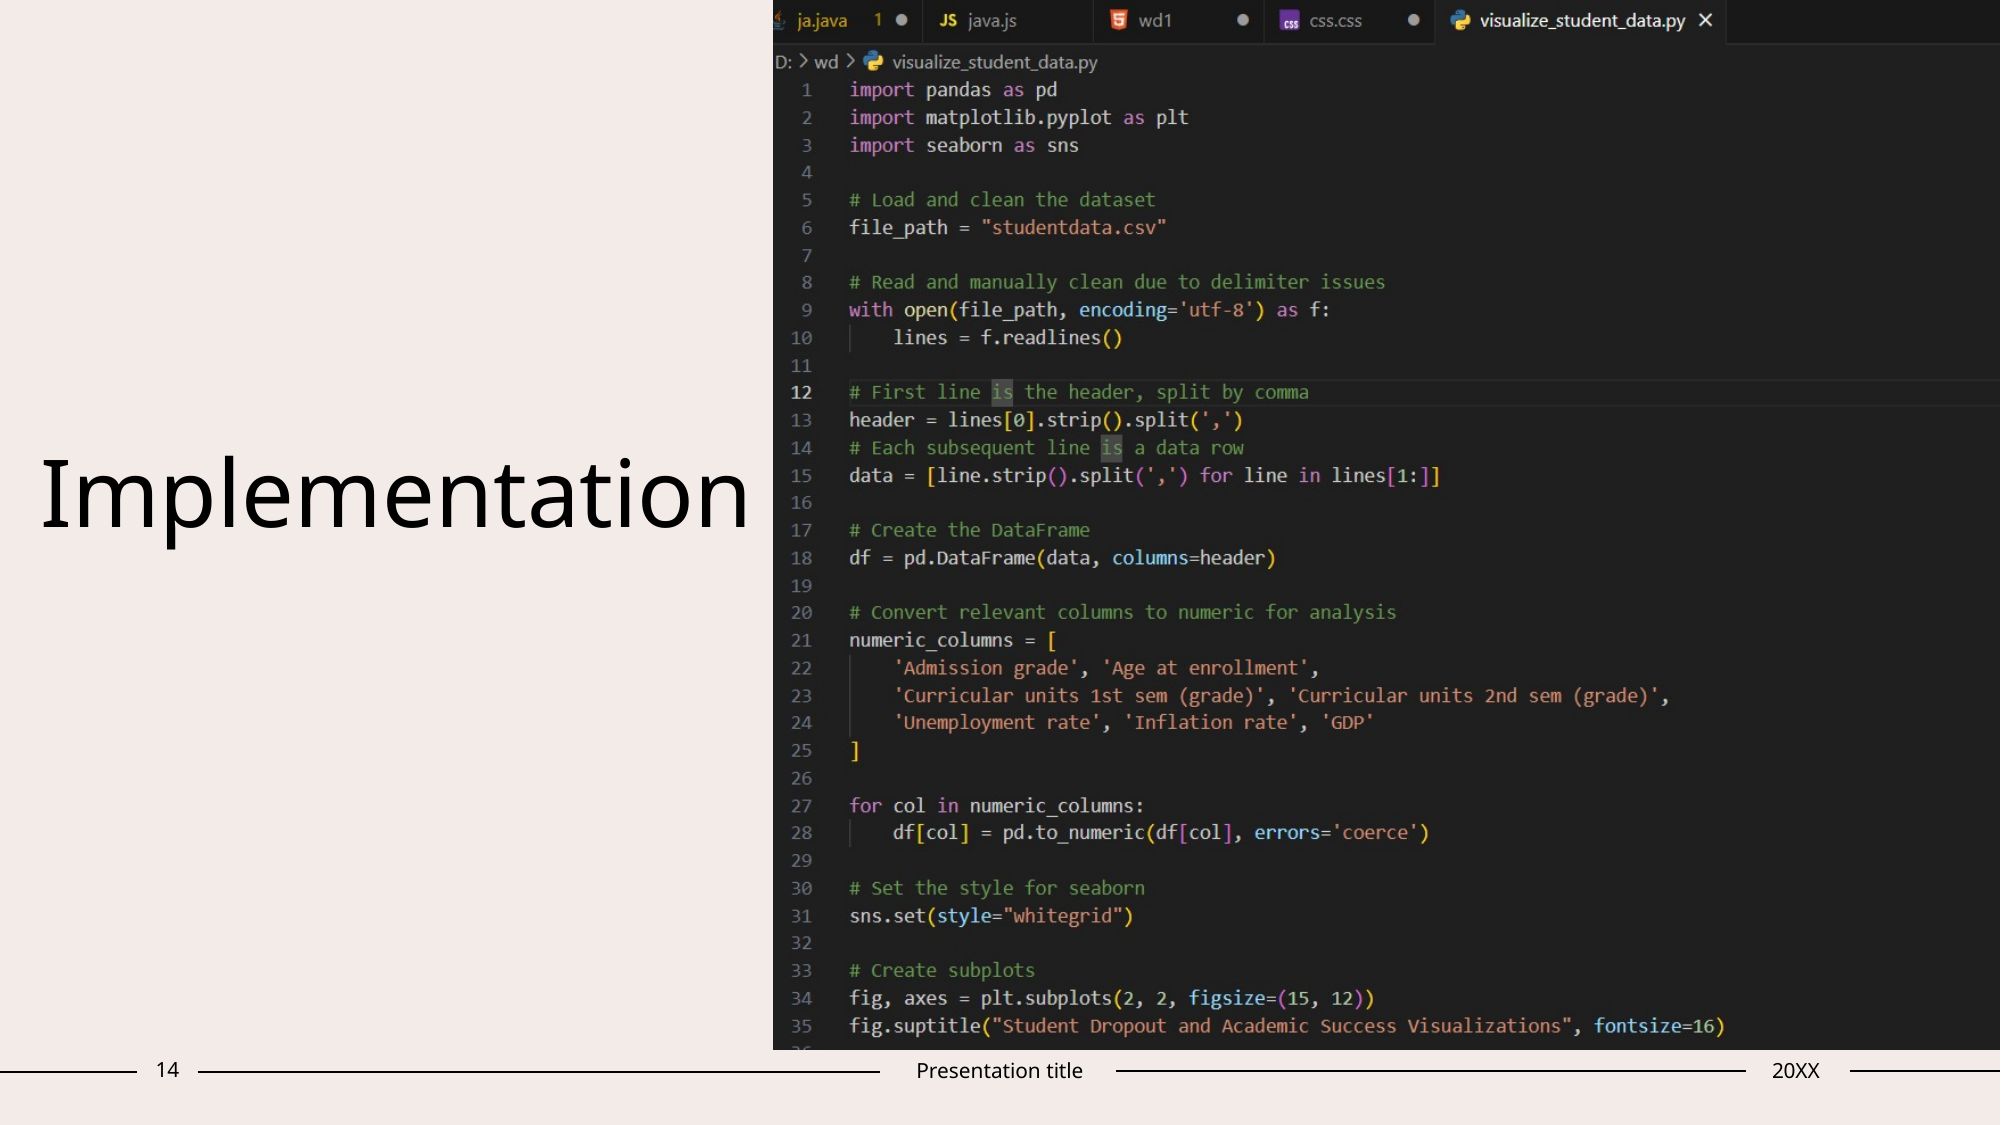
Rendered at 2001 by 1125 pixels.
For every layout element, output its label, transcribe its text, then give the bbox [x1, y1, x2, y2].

slide_number 14 [137, 1050, 198, 1091]
footer Presentation title [879, 1050, 1120, 1091]
title Implementation [0, 426, 773, 593]
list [773, 0, 1999, 1050]
slide_number 20XX [1743, 1050, 1849, 1091]
